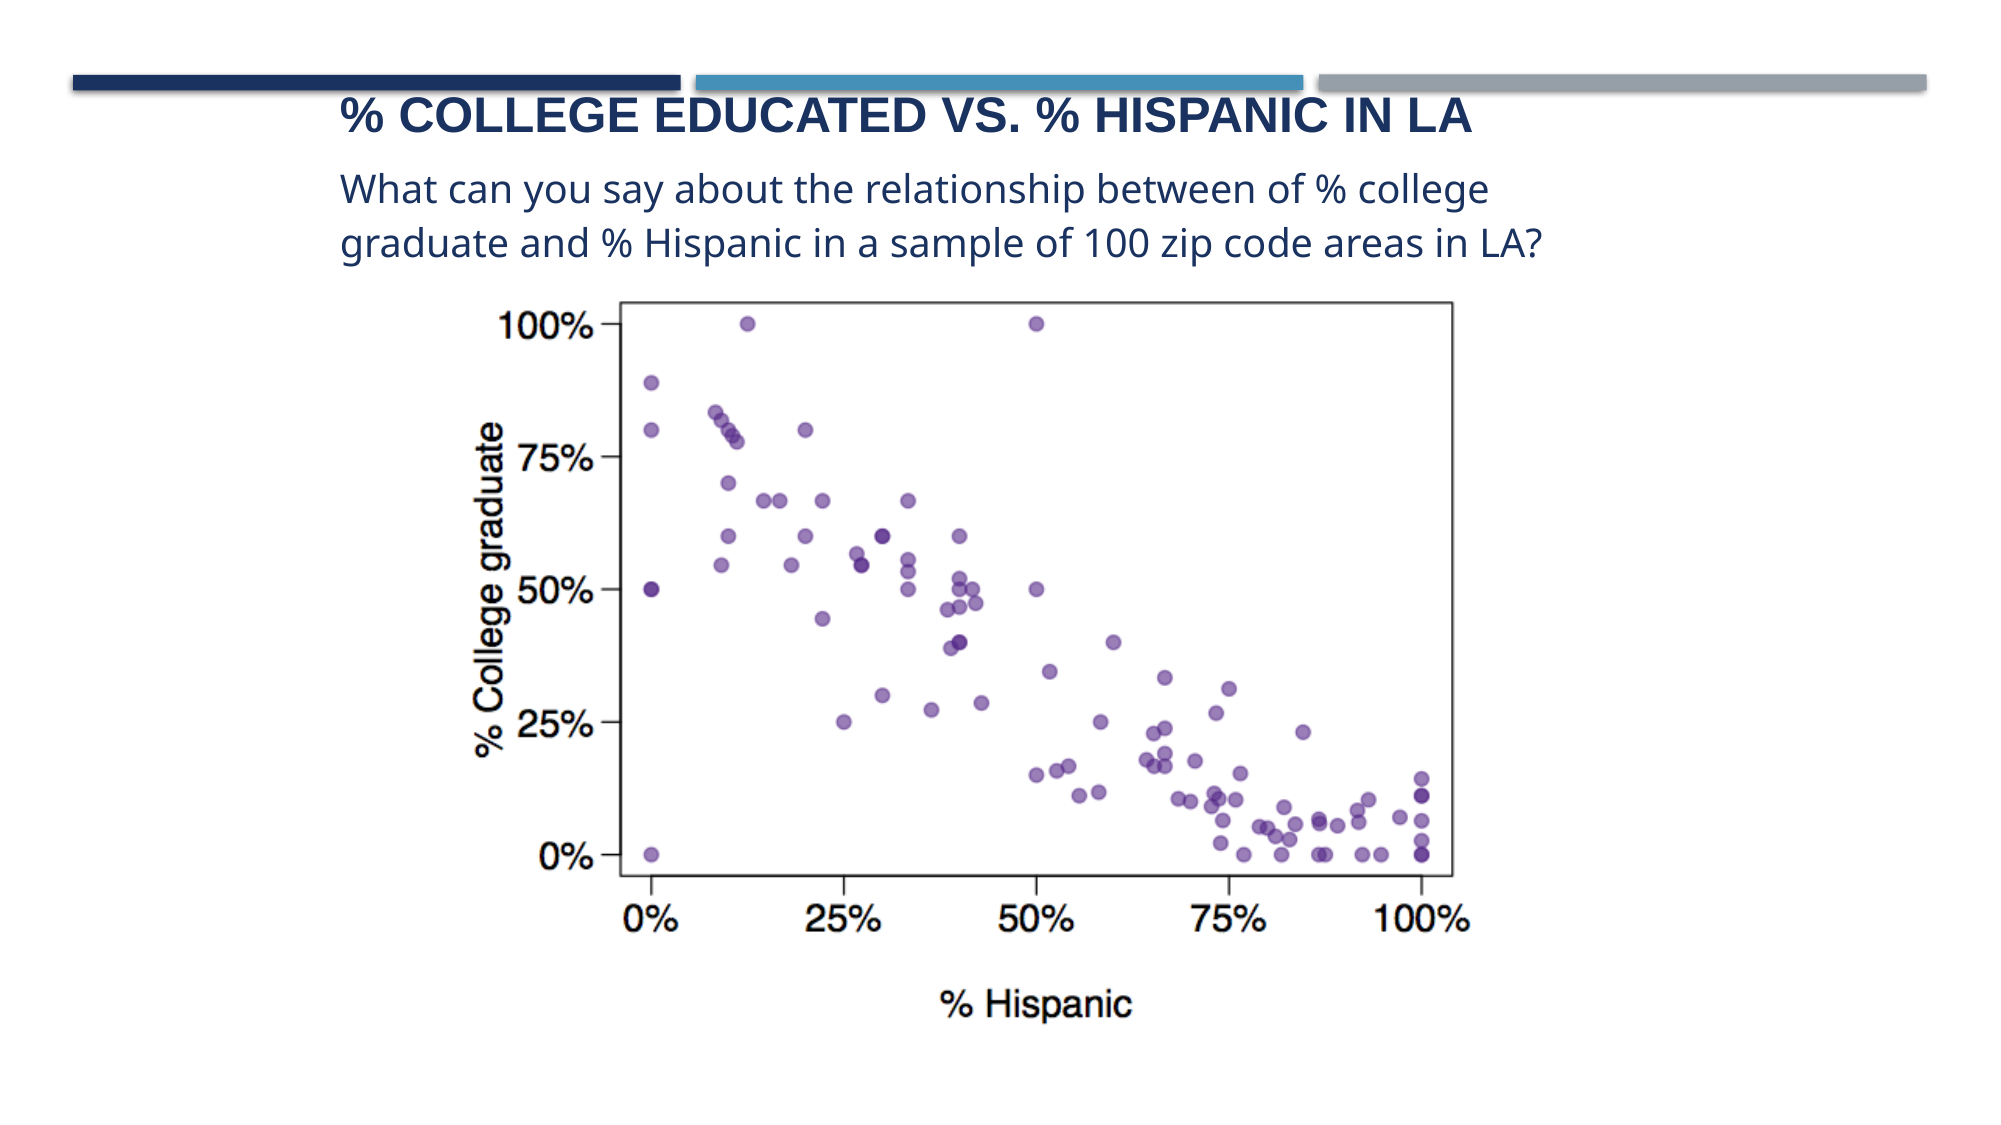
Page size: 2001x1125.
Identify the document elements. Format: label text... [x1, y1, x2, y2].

title % college educated vs. % Hispanic in LA [324, 85, 1675, 158]
picture [455, 283, 1478, 1034]
list What can you say about the relationship between of % college graduate and % Hispanic in a sample of 100 zip code areas in LA? [325, 158, 1609, 753]
